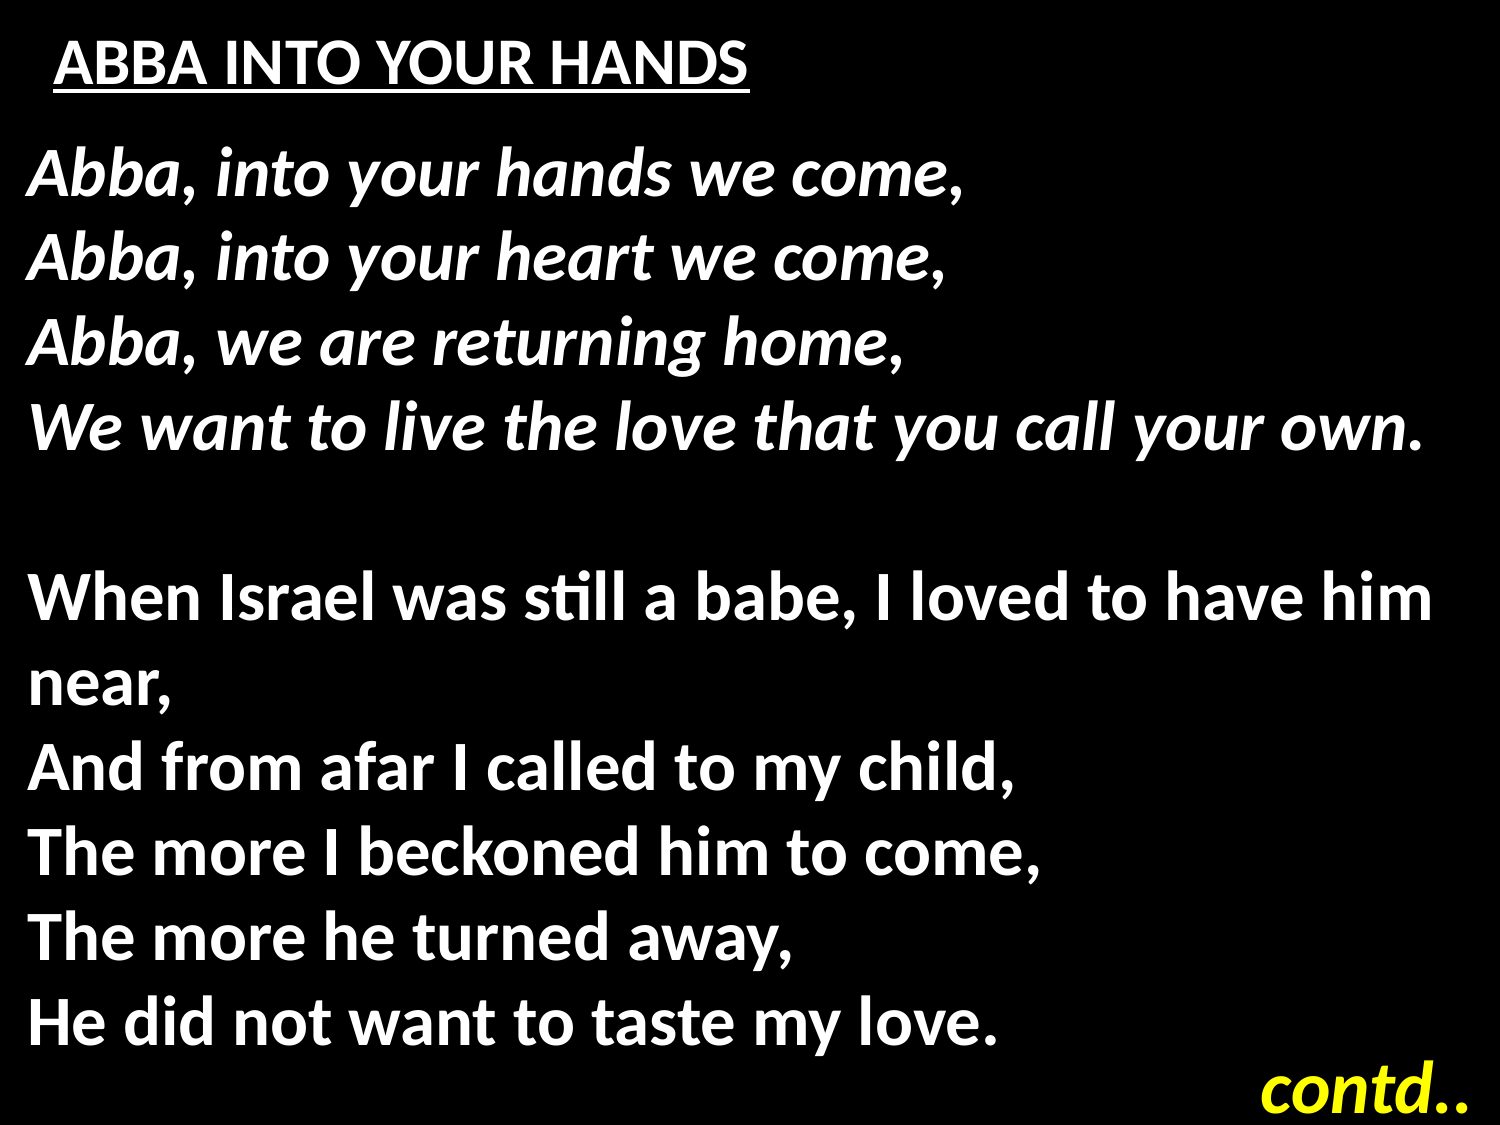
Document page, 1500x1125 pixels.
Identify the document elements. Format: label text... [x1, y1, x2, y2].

text_box contd.. [1245, 1042, 1500, 1125]
list Abba, into your hands we come, Abba, into your heart we come, Abba, we are returning home, We want to live the love that you call your own. When Israel was still a babe, I loved to have him near, And from afar I called to my child, The more I beckoned him to come, The more he turned away, He did not want to taste my love. [8, 125, 1489, 1116]
title ABBA INTO YOUR HANDS [10, 0, 1490, 117]
